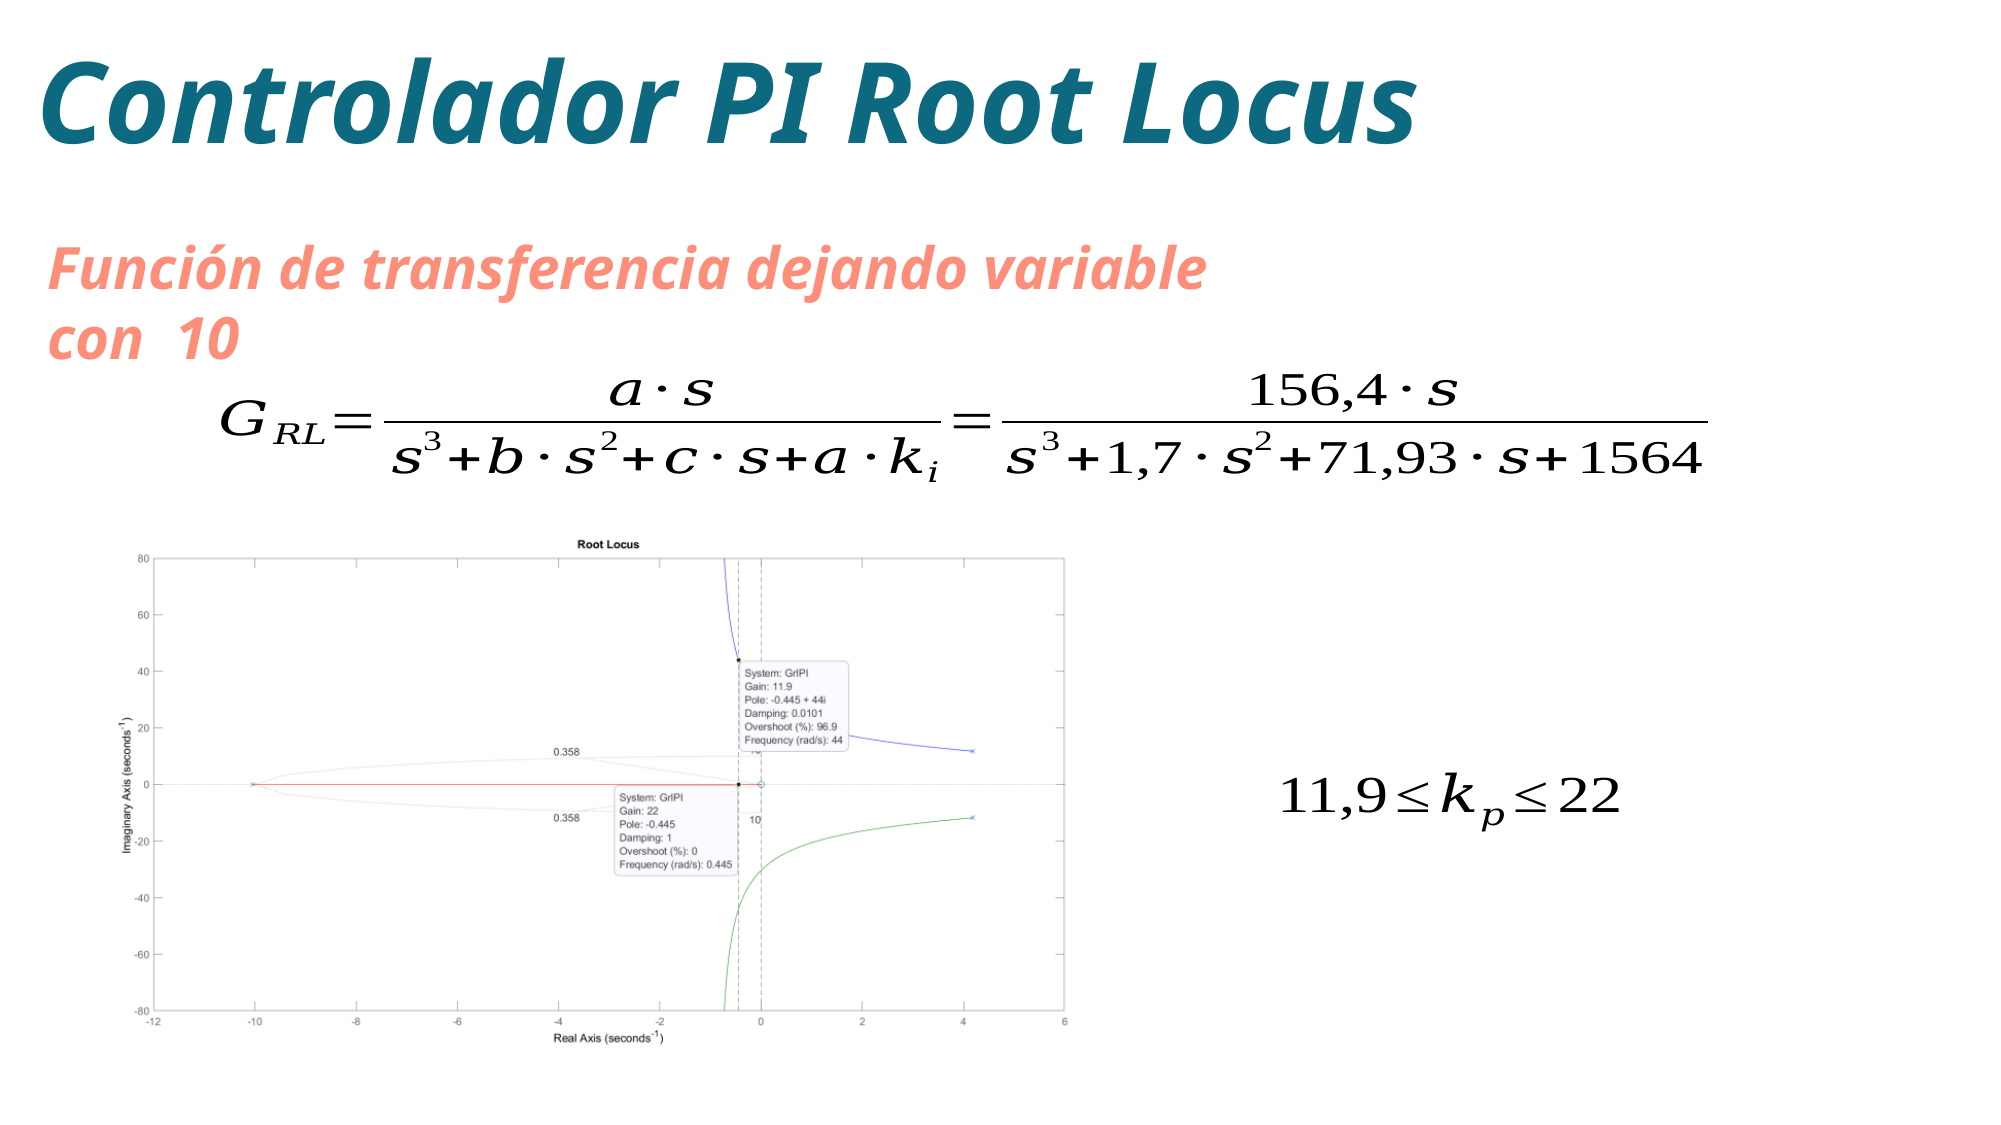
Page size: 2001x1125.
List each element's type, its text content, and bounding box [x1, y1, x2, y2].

picture [104, 508, 1121, 1063]
text_box Controlador PI Root Locus [21, 23, 1907, 174]
